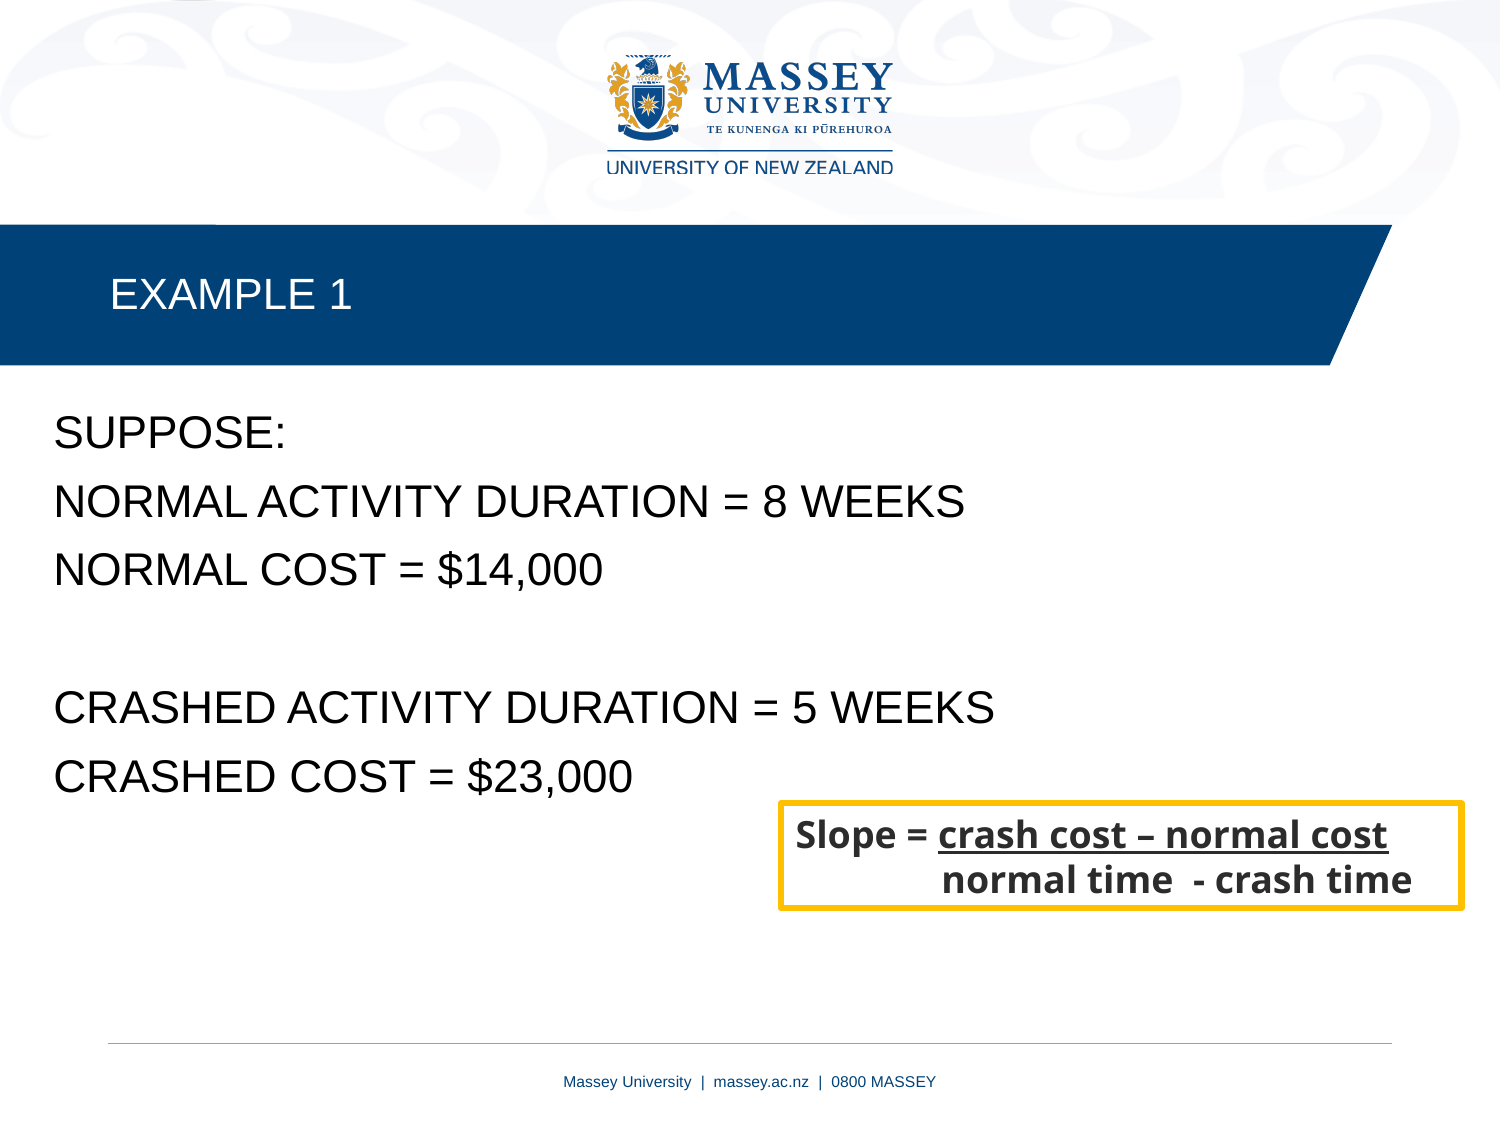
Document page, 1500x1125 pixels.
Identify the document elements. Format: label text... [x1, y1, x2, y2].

text_box Slope = crash cost – normal cost normal time - crash time [780, 803, 1462, 909]
list SUPPOSE: NORMAL ACTIVITY DURATION = 8 WEEKS NORMAL COST = $14,000 CRASHED ACTIVITY DURATION = 5 WEEKS CRASHED COST = $23,000 [38, 395, 1315, 861]
list EXAMPLE 1 [94, 264, 1393, 322]
